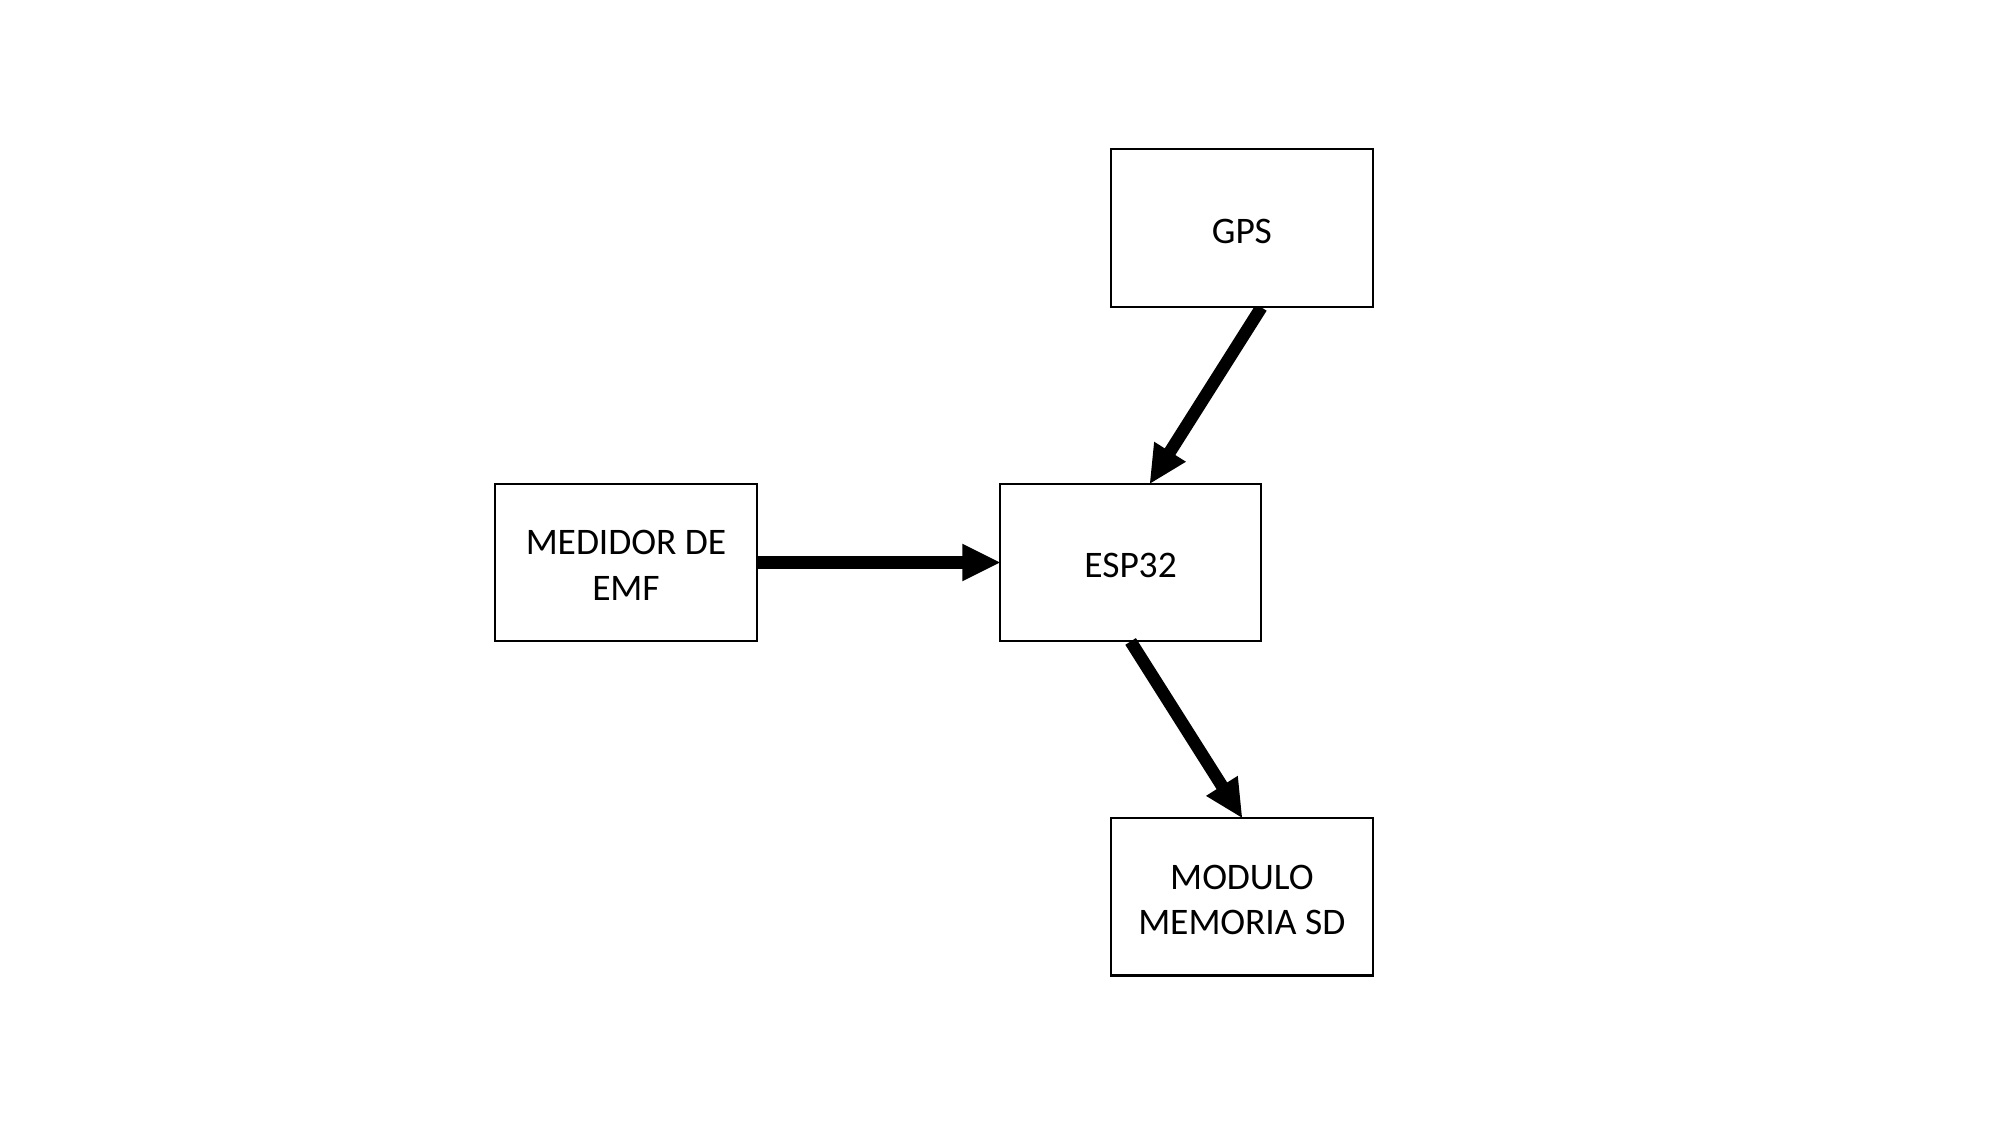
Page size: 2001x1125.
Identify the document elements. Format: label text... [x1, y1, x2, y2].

text_box ESP32 [999, 483, 1262, 642]
text_box GPS [1110, 148, 1374, 308]
text_box MODULO MEMORIA SD [1110, 817, 1374, 977]
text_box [1149, 307, 1262, 484]
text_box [1130, 641, 1242, 818]
text_box MEDIDOR DE EMF [494, 483, 758, 642]
